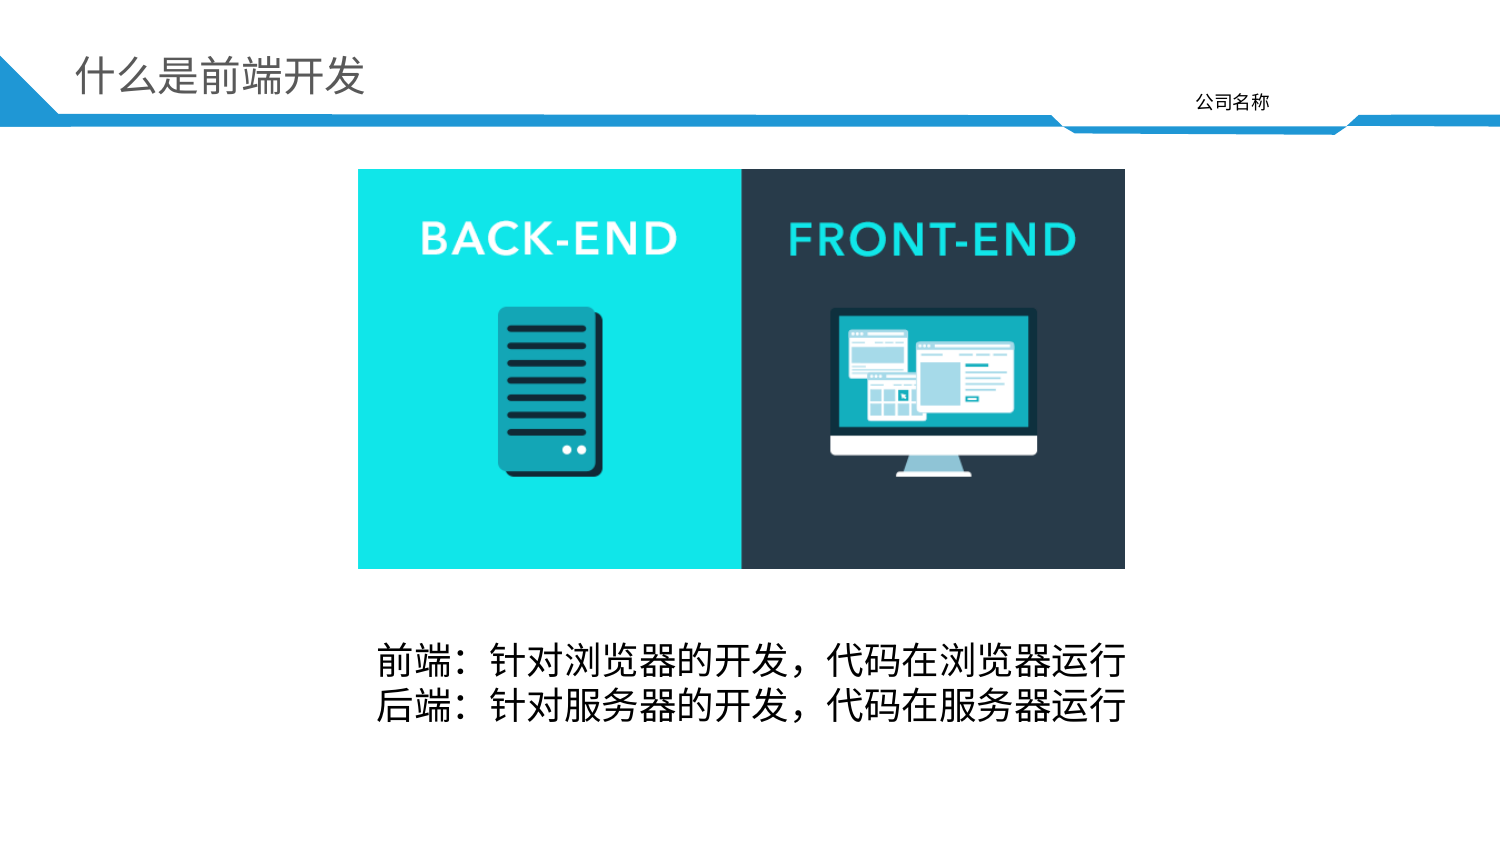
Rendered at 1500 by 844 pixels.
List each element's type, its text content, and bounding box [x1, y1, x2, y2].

picture [358, 169, 1125, 569]
text_box 前端：针对浏览器的开发，代码在浏览器运行 后端：针对服务器的开发，代码在服务器运行 [362, 629, 1142, 780]
text_box 什么是前端开发 [59, 42, 467, 108]
